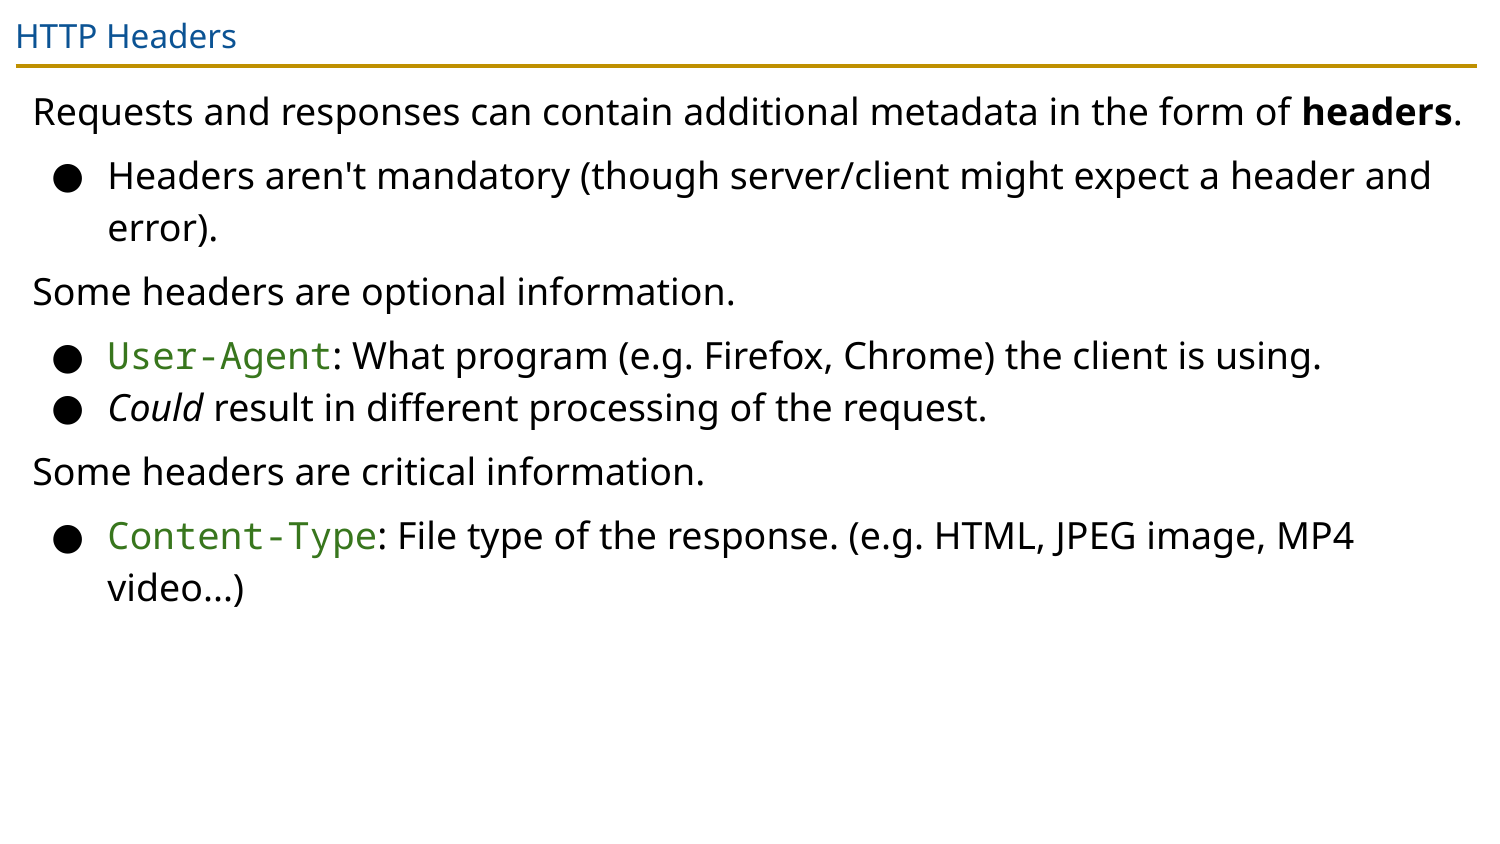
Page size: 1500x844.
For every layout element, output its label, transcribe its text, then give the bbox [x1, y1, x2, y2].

list Requests and responses can contain additional metadata in the form of headers. Headers aren't mandatory (though server/client might expect a header and error). Some headers are optional information. User-Agent: What program (e.g. Firefox, Chrome) the client is using. Could result in different processing of the request. Some headers are critical information. Content-Type: File type of the response. (e.g. HTML, JPEG image, MP4 video...) [17, 65, 1480, 810]
title HTTP Headers [0, 0, 1500, 65]
